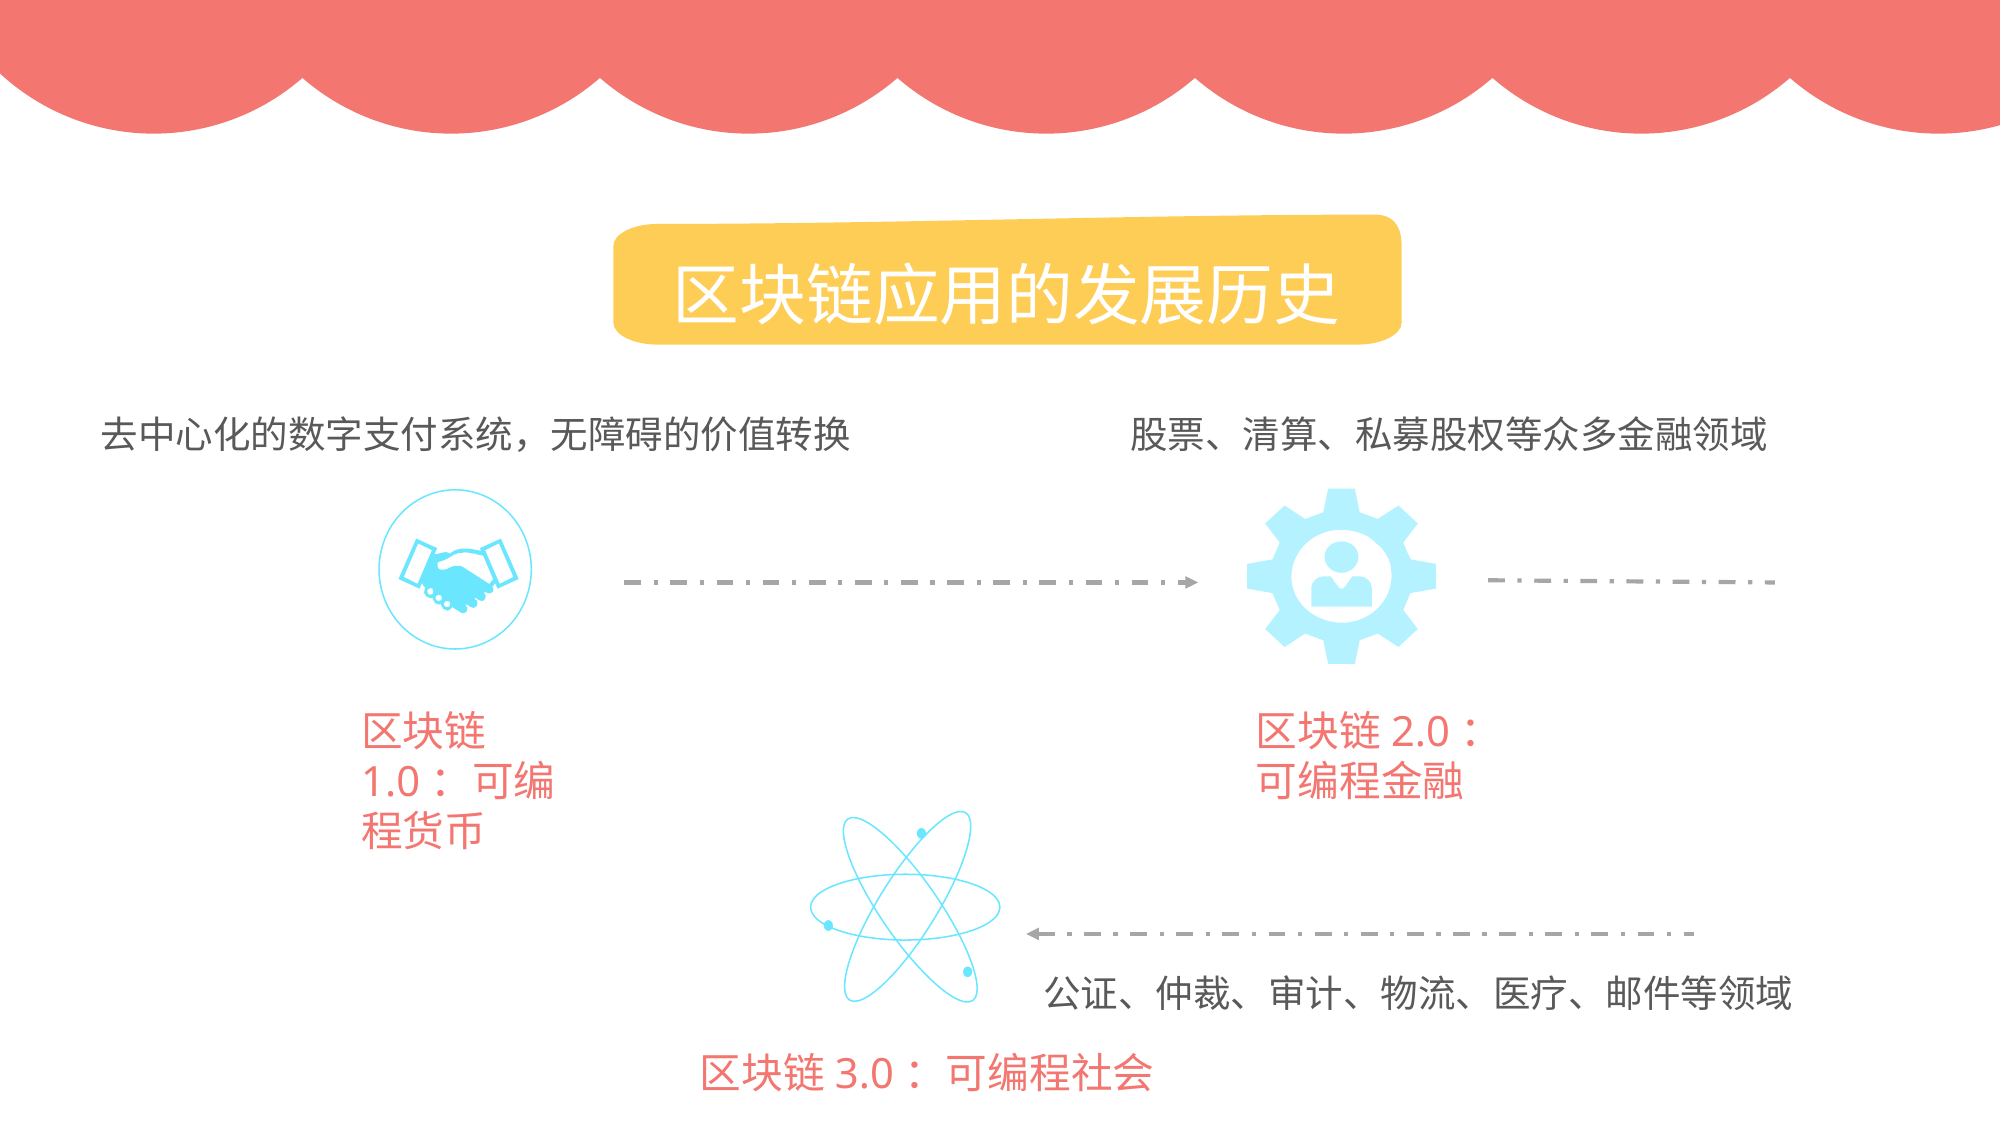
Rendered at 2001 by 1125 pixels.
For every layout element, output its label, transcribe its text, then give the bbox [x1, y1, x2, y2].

text_box 区块链1.0：可编程货币 [346, 697, 606, 862]
text_box [612, 213, 1403, 346]
text_box [541, 0, 897, 135]
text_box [810, 796, 1000, 1020]
text_box [1433, 0, 1790, 135]
text_box [243, 0, 600, 135]
text_box [1136, 0, 1492, 135]
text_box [378, 489, 532, 649]
text_box 区块链3.0：可编程社会 [685, 1039, 1176, 1104]
text_box 区块链2.0：可编程金融 [1241, 697, 1519, 812]
text_box [838, 0, 1195, 135]
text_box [1247, 488, 1436, 664]
text_box 股票、清算、私募股权等众多金融领域 [1115, 403, 1783, 464]
text_box 去中心化的数字支付系统，无障碍的价值转换 [86, 403, 866, 464]
text_box 区块链应用的发展历史 [658, 245, 1361, 341]
text_box [0, 0, 302, 135]
text_box [1006, 580, 1797, 935]
text_box 公证、仲裁、审计、物流、医疗、邮件等领域 [1028, 963, 1808, 1023]
text_box [1731, 0, 2000, 135]
